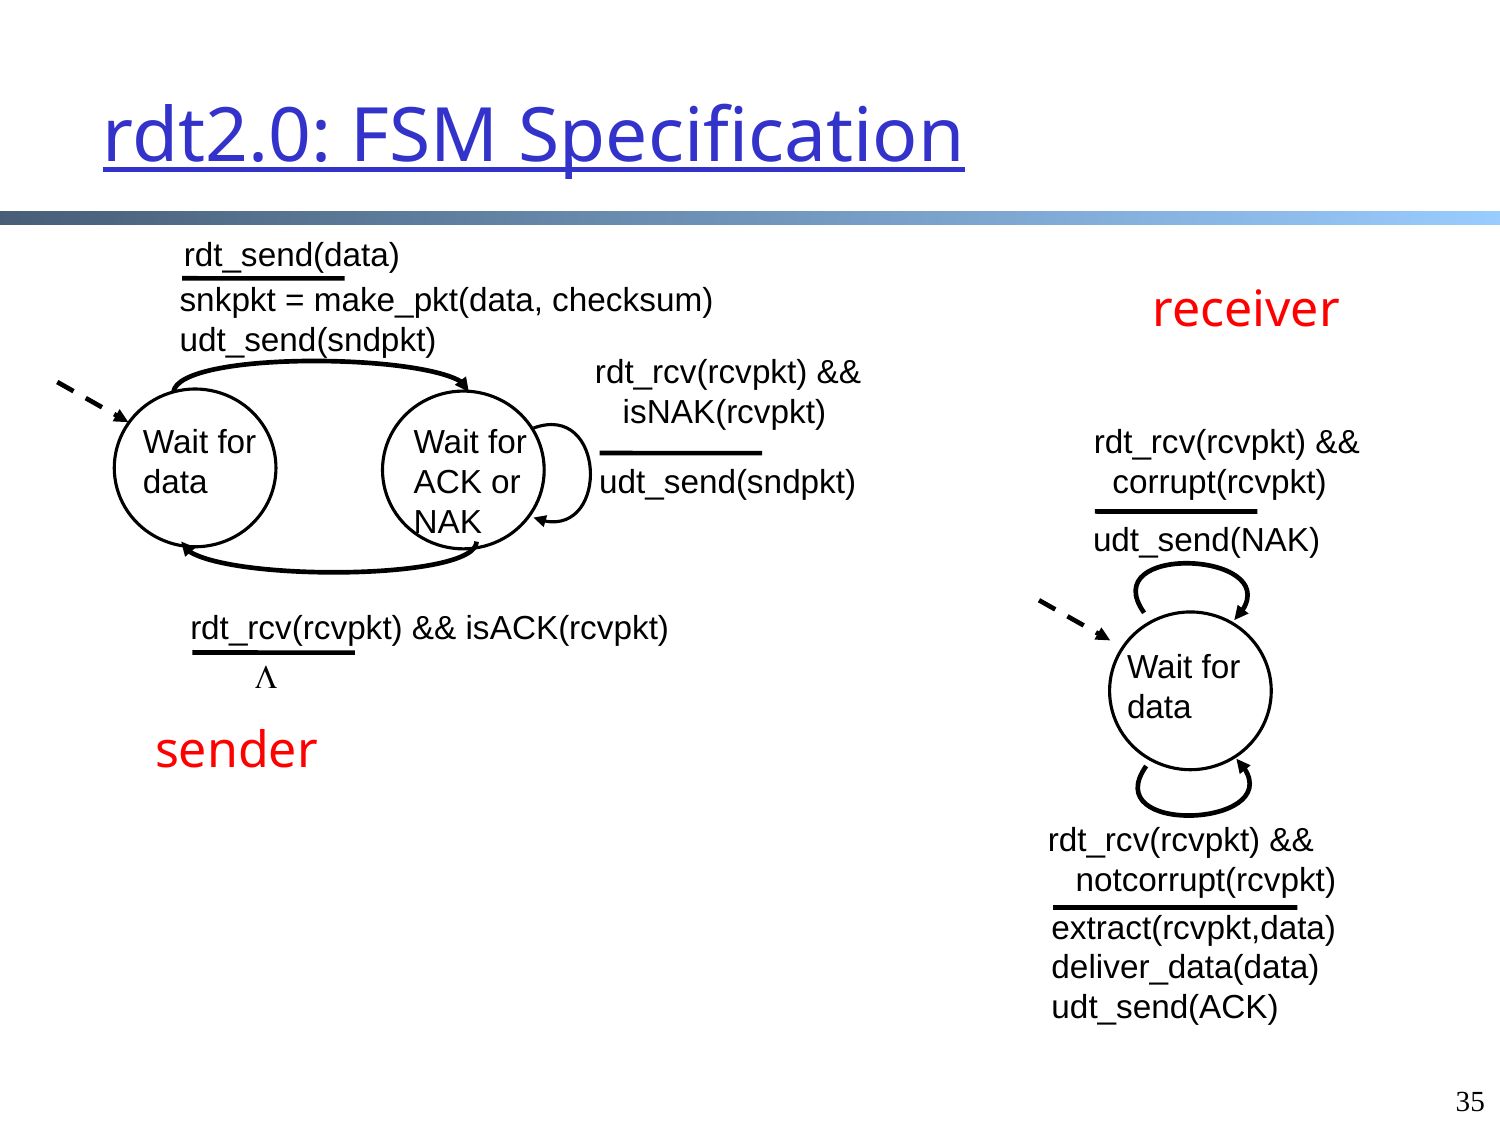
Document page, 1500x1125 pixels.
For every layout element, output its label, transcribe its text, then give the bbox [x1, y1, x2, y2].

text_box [1109, 611, 1310, 757]
text_box [114, 410, 129, 423]
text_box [175, 541, 759, 704]
text_box [138, 397, 159, 412]
title rdt2.0: FSM Specification [87, 37, 1363, 225]
text_box [114, 423, 128, 512]
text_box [1078, 412, 1395, 621]
slide_number 35 [1150, 1049, 1500, 1125]
text_box [1096, 629, 1104, 641]
text_box sender [140, 710, 333, 785]
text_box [164, 225, 763, 550]
text_box Wait for data [128, 412, 159, 513]
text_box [1032, 758, 1389, 1001]
text_box [128, 513, 159, 539]
text_box receiver [1137, 269, 1355, 344]
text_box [767, 342, 923, 549]
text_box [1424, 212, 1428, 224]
